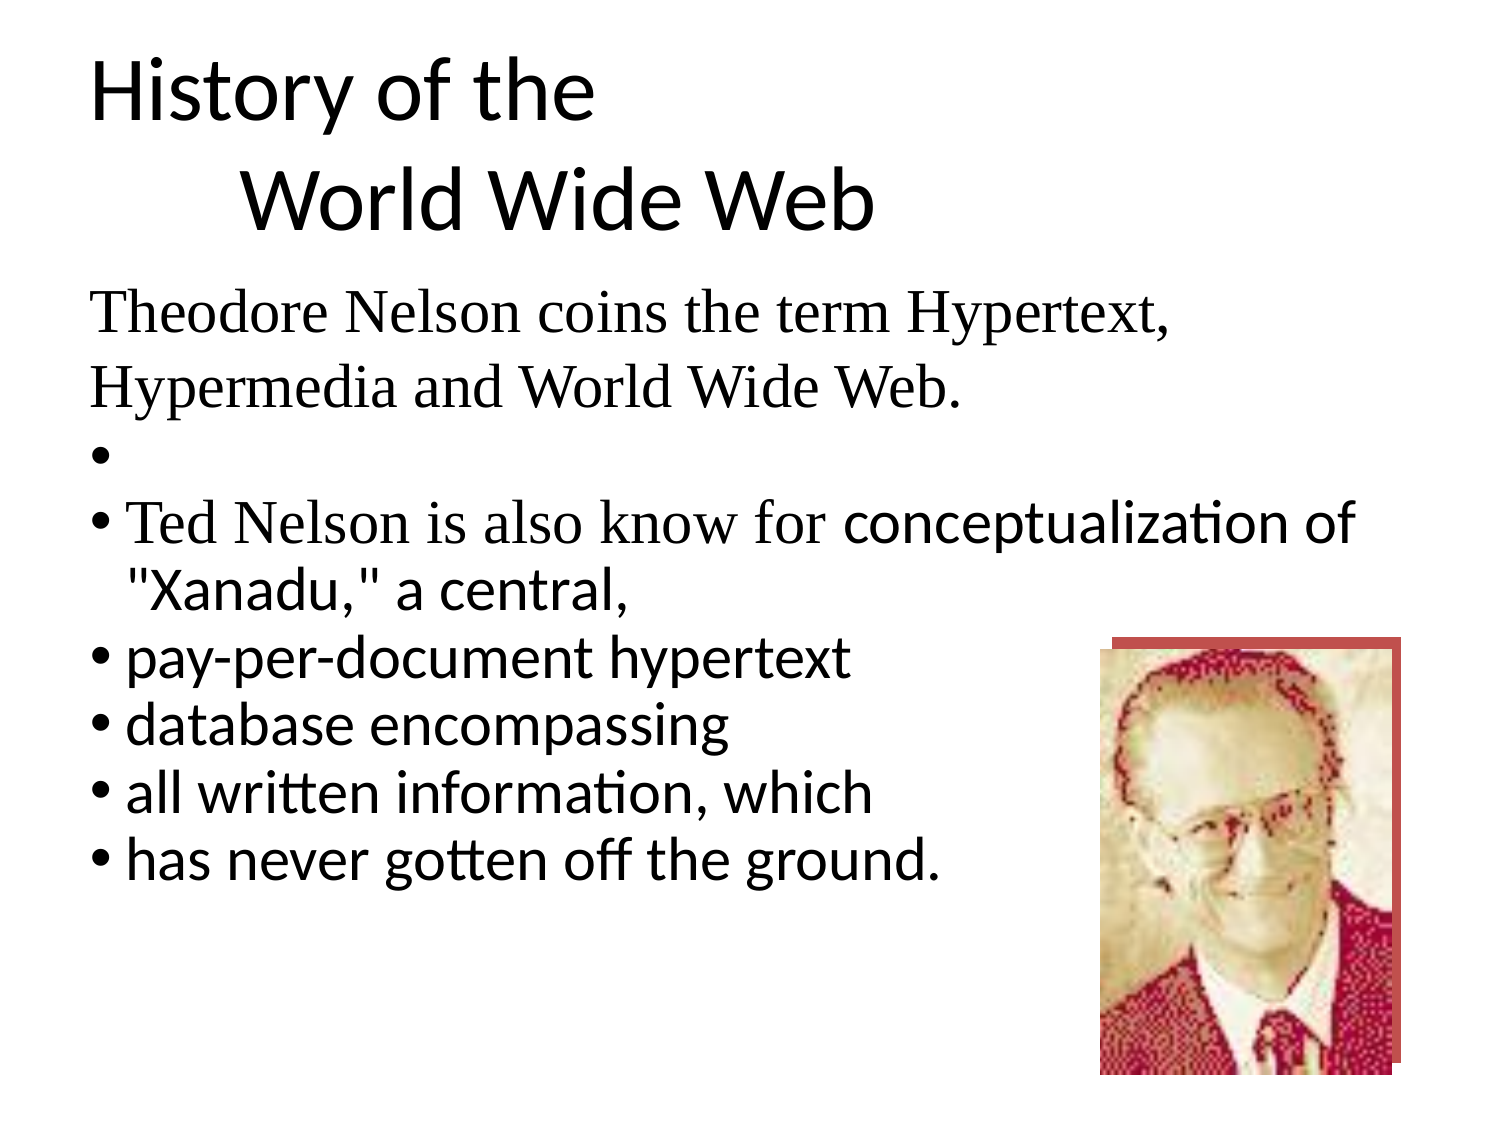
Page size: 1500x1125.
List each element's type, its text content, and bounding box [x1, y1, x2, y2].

picture [1099, 649, 1392, 1076]
text_box Theodore Nelson coins the term Hypertext, Hypermedia and World Wide Web. Ted Nelson is also know for conceptualization of "Xanadu," a central, pay-per-document hypertext database encompassing all written information, which has never gotten off the ground. [75, 262, 1425, 1005]
text_box [1112, 637, 1400, 1063]
text_box History of the World Wide Web [75, 45, 1425, 233]
